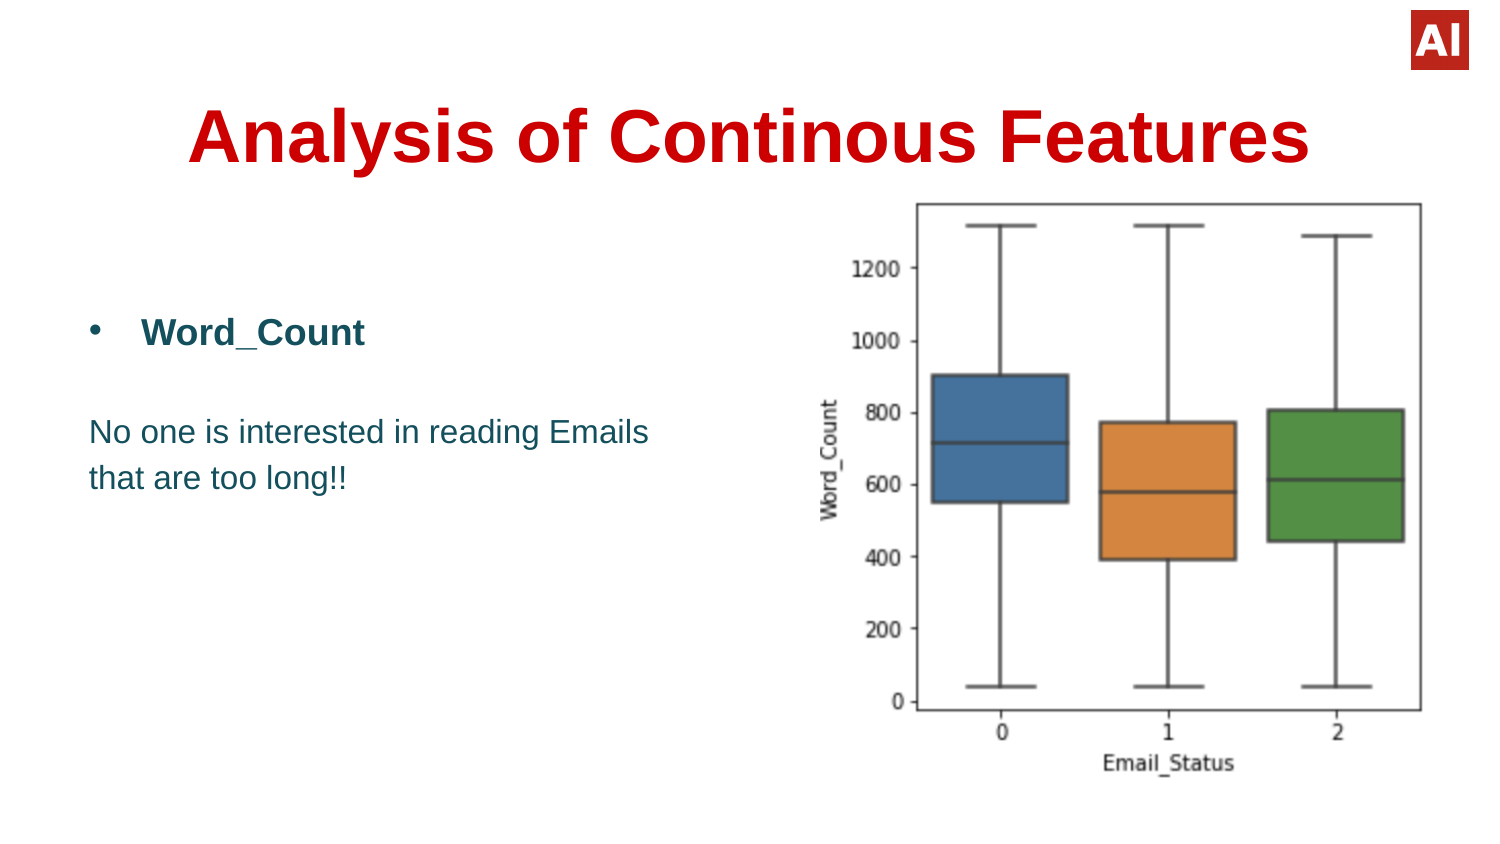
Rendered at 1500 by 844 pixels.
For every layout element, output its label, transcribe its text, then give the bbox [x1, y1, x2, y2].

list Word_Count No one is interested in reading Emails that are too long!! [51, 189, 708, 750]
title Analysis of Continous Features [51, 72, 1449, 167]
picture [820, 195, 1435, 783]
picture [1411, 10, 1469, 70]
